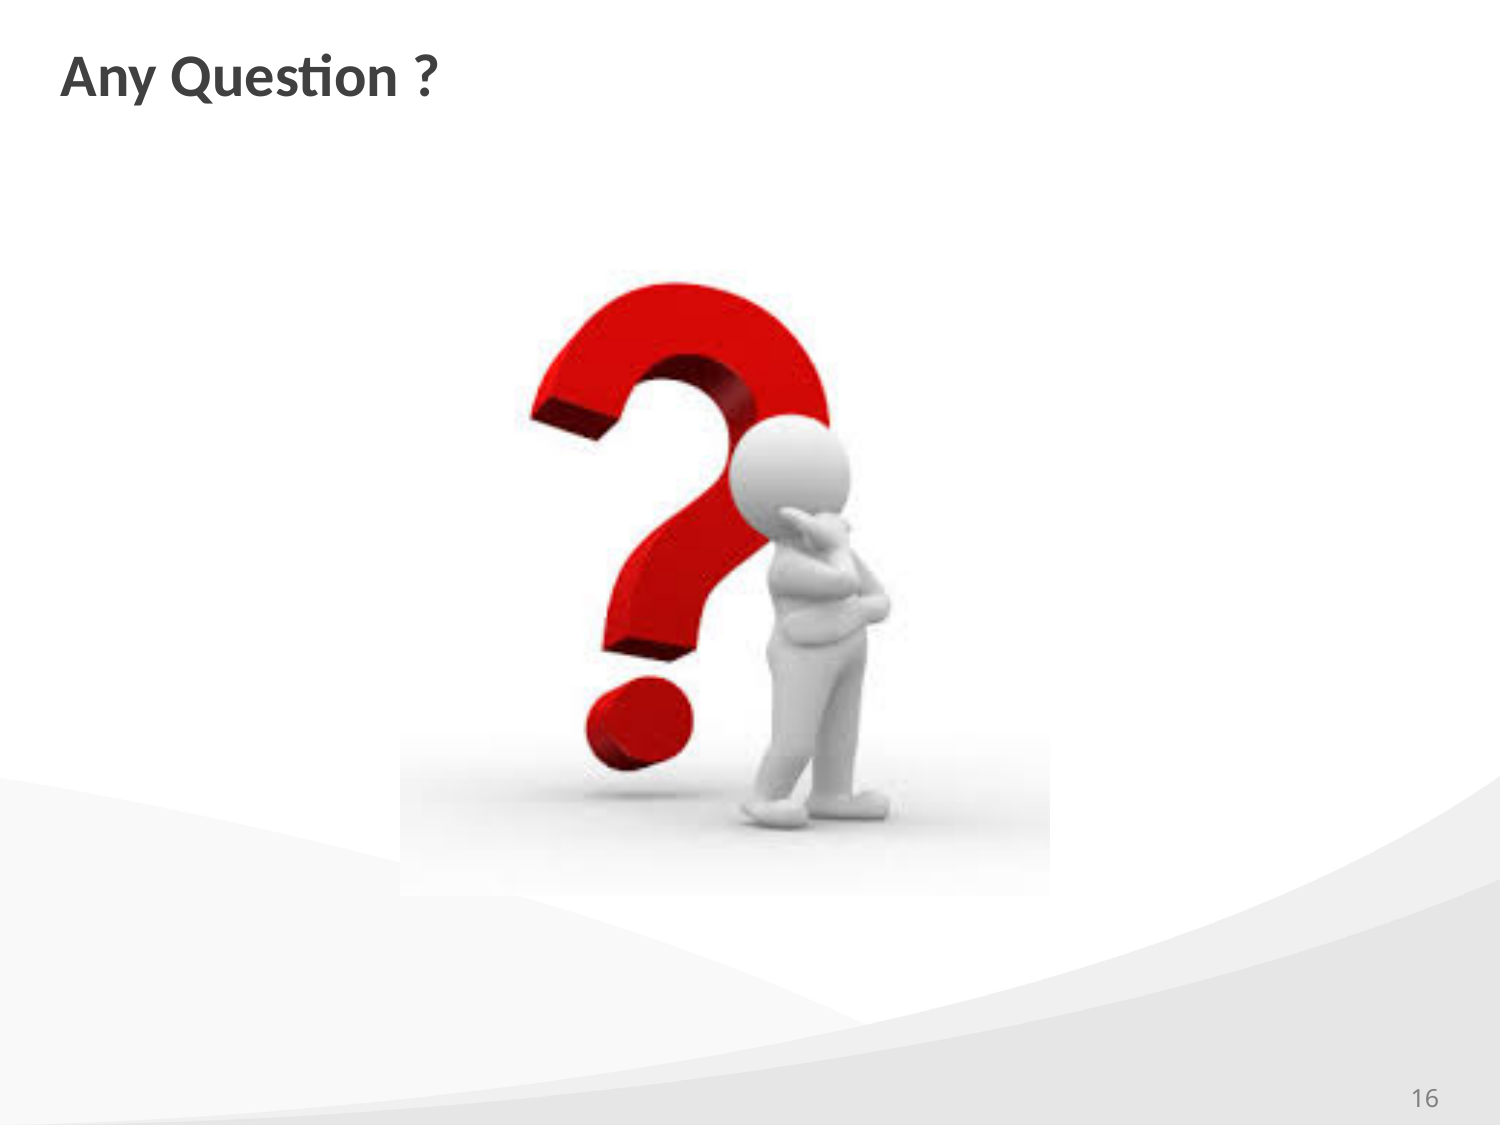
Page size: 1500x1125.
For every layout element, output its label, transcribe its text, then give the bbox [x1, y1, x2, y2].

picture [0, 0, 1500, 1125]
title Any Question ? [45, 24, 1450, 120]
